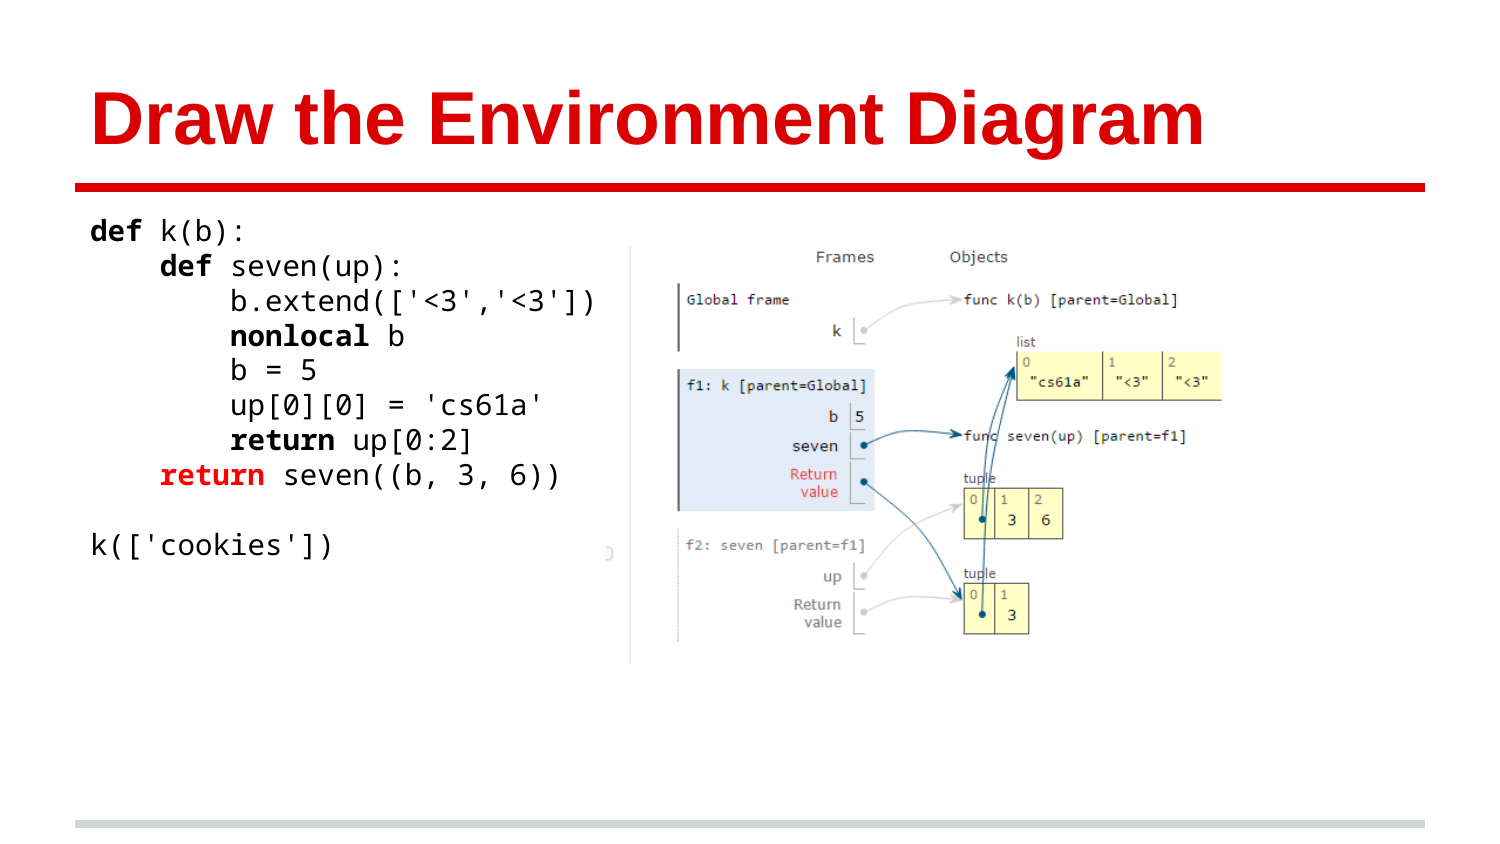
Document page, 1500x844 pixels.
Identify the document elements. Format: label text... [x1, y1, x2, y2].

title Draw the Environment Diagram [75, 33, 1425, 175]
list def k(b): def seven(up): b.extend(['<3','<3']) nonlocal b b = 5 up[0][0] = 'cs61a' return up[0:2] return seven((b, 3, 6)) k(['cookies']) [75, 196, 1425, 808]
picture [605, 213, 1244, 685]
